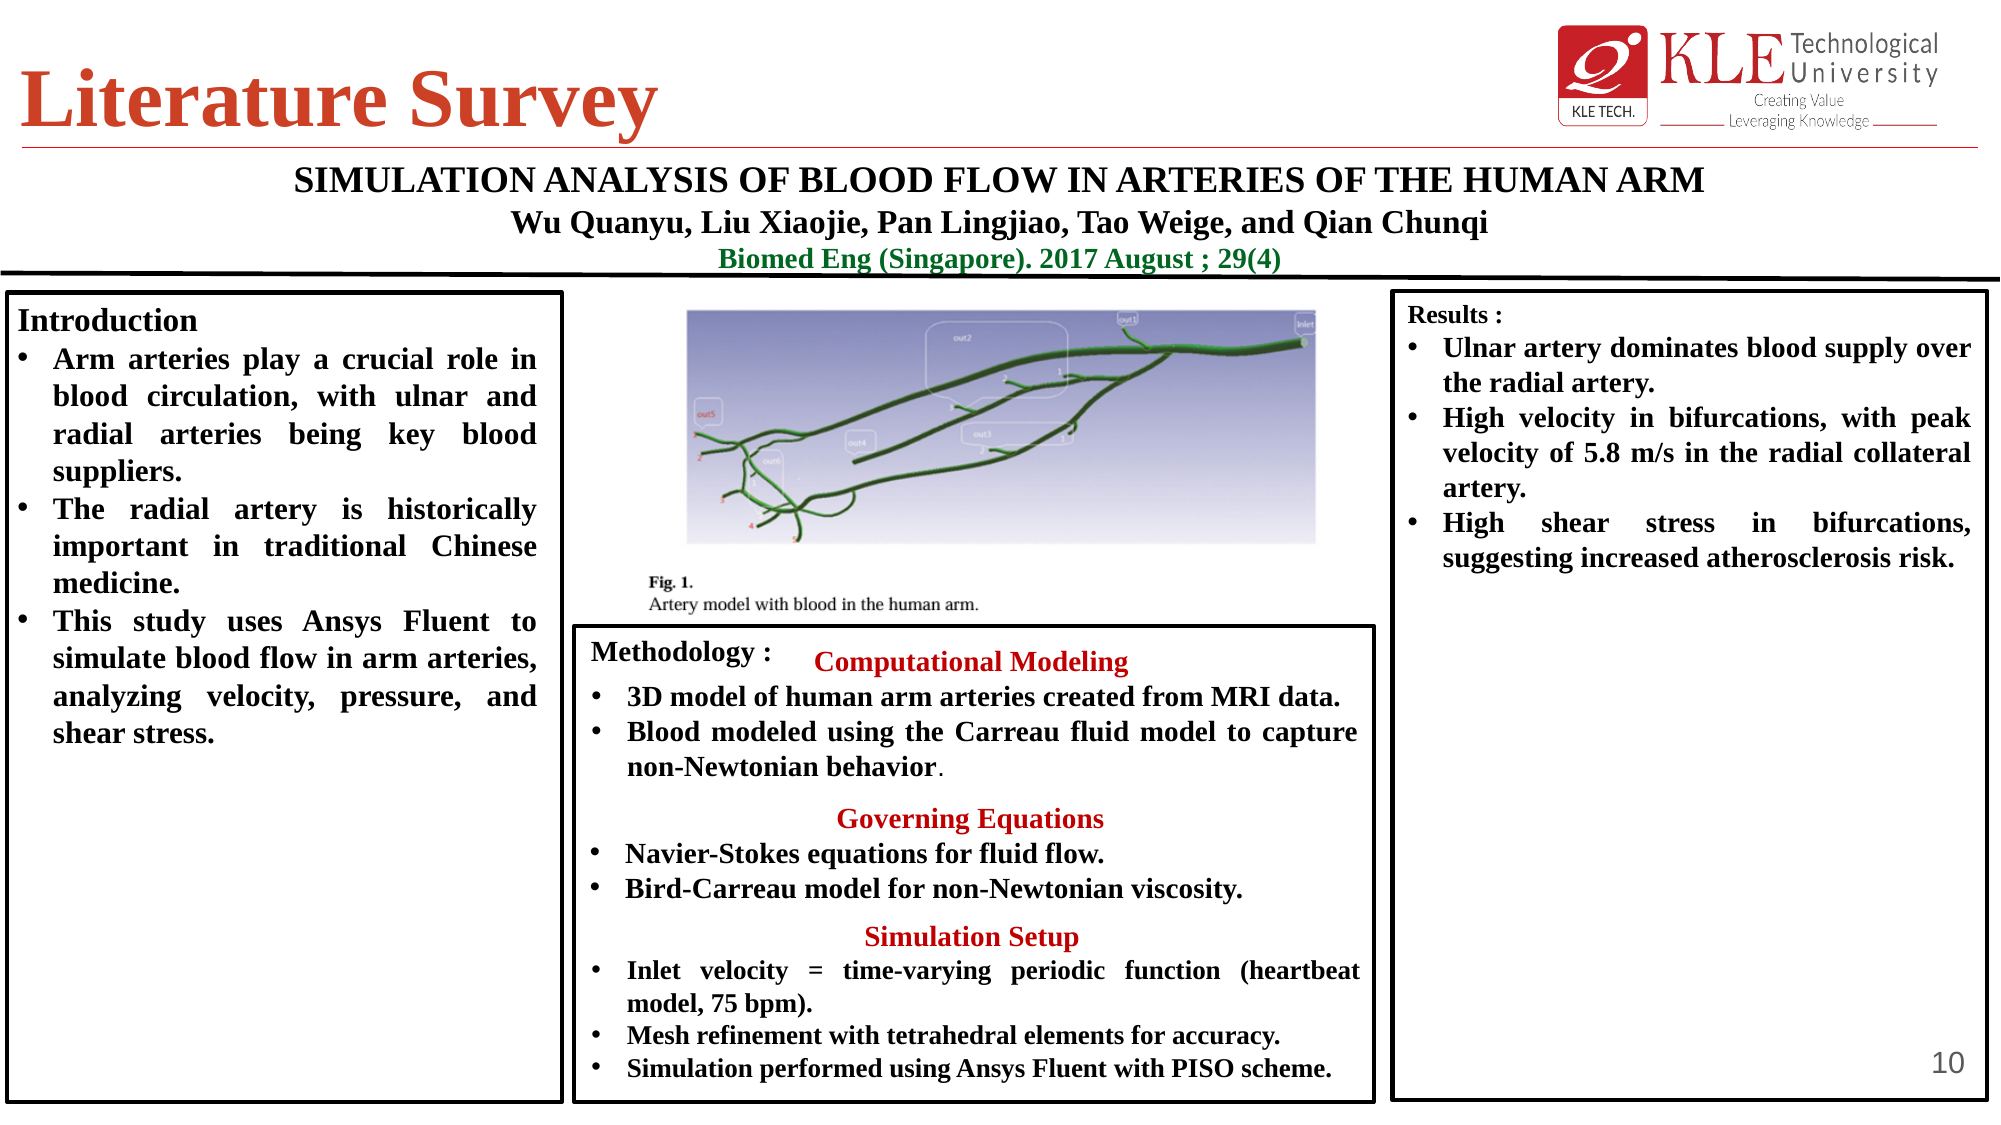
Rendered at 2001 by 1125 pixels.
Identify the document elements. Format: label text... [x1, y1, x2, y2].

text_box Introduction Arm arteries play a crucial role in blood circulation, with ulnar and radial arteries being key blood suppliers. The radial artery is historically important in traditional Chinese medicine. This study uses Ansys Fluent to simulate blood flow in arm arteries, analyzing velocity, pressure, and shear stress. [2, 290, 553, 823]
text_box [1390, 291, 1989, 1102]
text_box SIMULATION ANALYSIS OF BLOOD FLOW IN ARTERIES OF THE HUMAN ARM Wu Quanyu, Liu Xiaojie, Pan Lingjiao, Tao Weige, and Qian Chunqi Biomed Eng (Singapore). 2017 August ; 29(4) [0, 147, 2000, 272]
text_box Governing Equations Navier-Stokes equations for fluid flow. Bird-Carreau model for non-Newtonian viscosity. [574, 791, 1374, 977]
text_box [0, 272, 2000, 280]
picture [601, 288, 1348, 619]
text_box Methodology : [575, 624, 1122, 675]
text_box [572, 624, 1376, 1104]
text_box Computational Modeling 3D model of human arm arteries created from MRI data. Blood modeled using the Carreau fluid model to capture non-Newtonian behavior. [576, 635, 1374, 790]
picture [1557, 19, 1942, 131]
text_box [5, 291, 564, 1104]
text_box Results : Ulnar artery dominates blood supply over the radial artery. High velocity in bifurcations, with peak velocity of 5.8 m/s in the radial collateral artery. High shear stress in bifurcations, suggesting increased atherosclerosis risk. [1392, 291, 1987, 706]
text_box Simulation Setup Inlet velocity = time-varying periodic function (heartbeat model, 75 bpm). Mesh refinement with tetrahedral elements for accuracy. Simulation performed using Ansys Fluent with PISO scheme. [576, 910, 1376, 1090]
text_box Literature Survey [0, 23, 873, 147]
